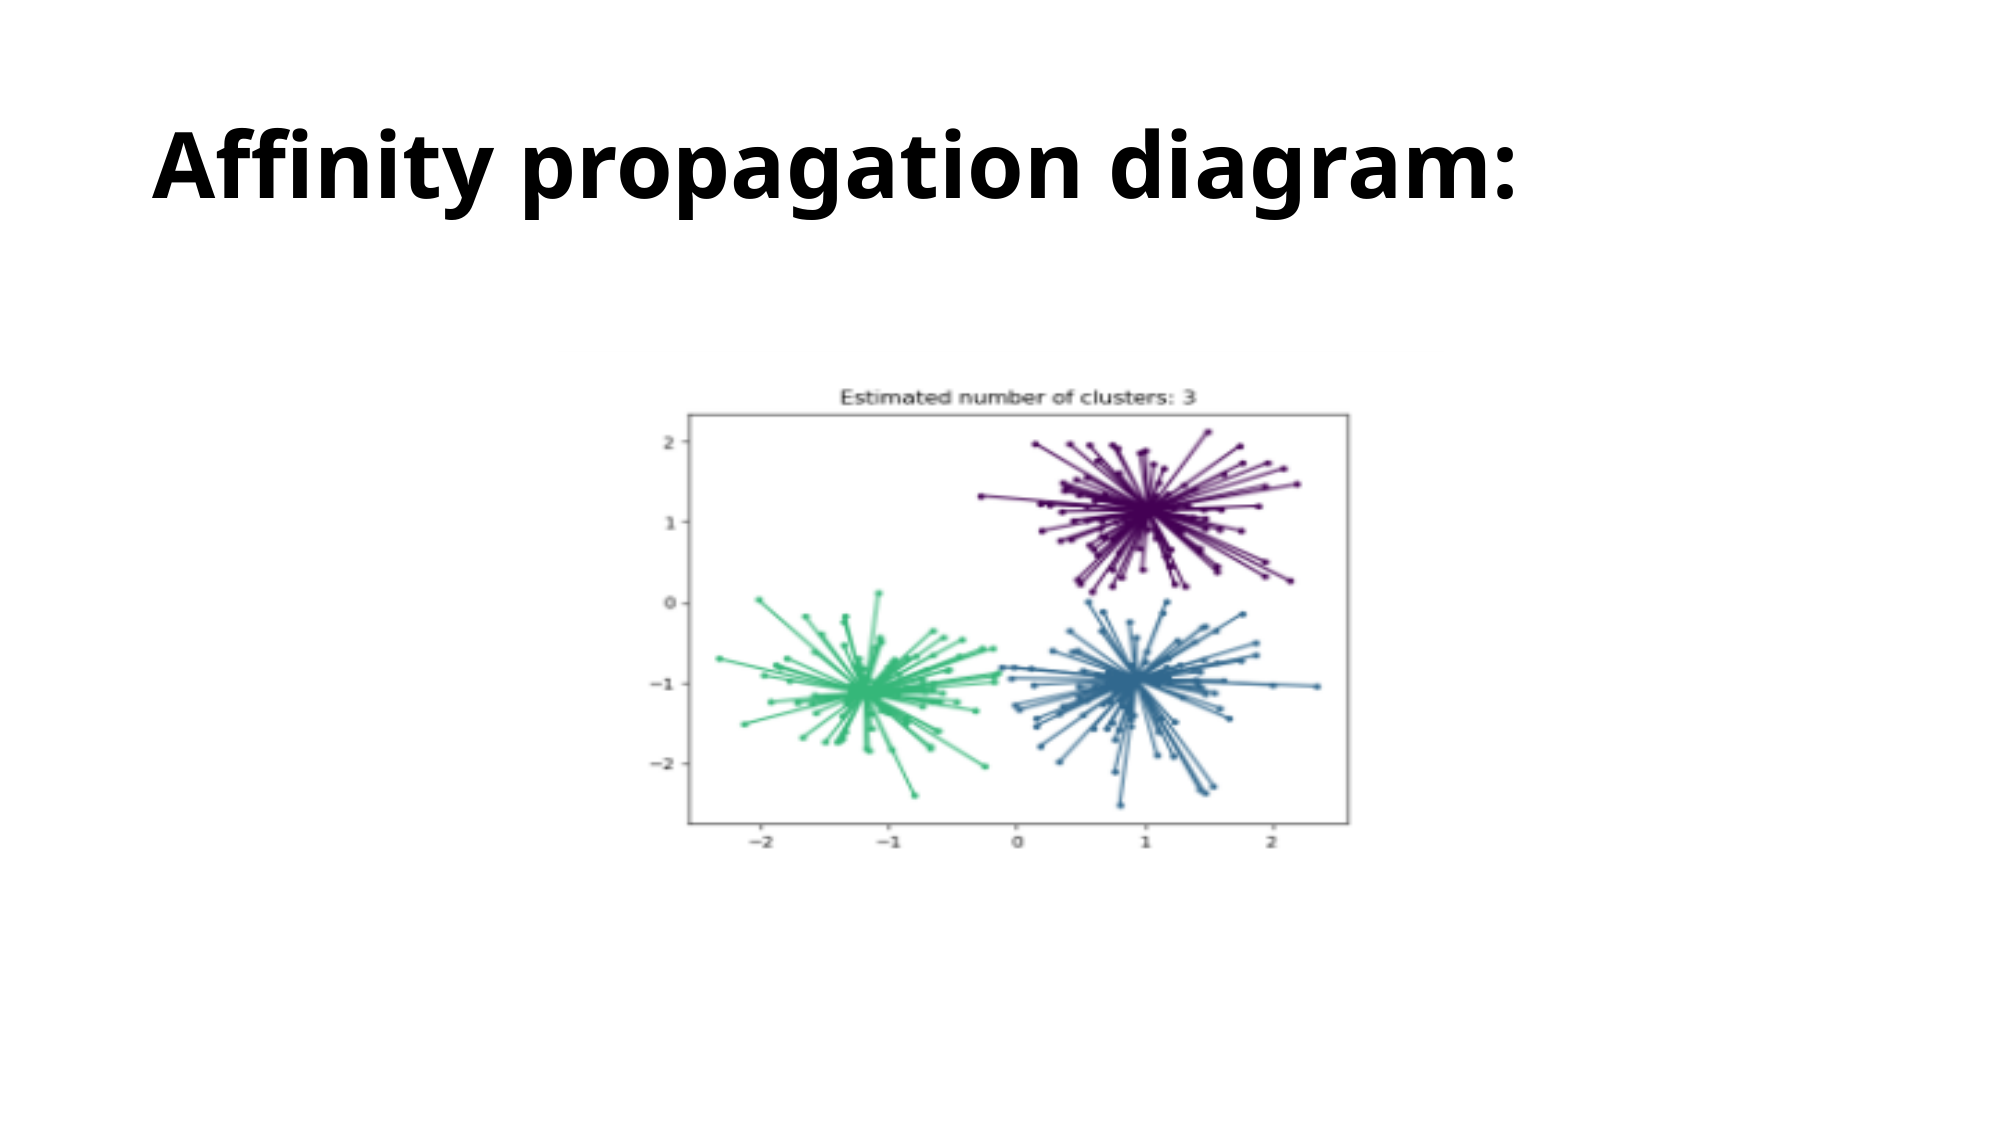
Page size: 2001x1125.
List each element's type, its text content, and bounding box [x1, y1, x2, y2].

title Affinity propagation diagram: [137, 59, 1863, 278]
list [558, 349, 1444, 909]
